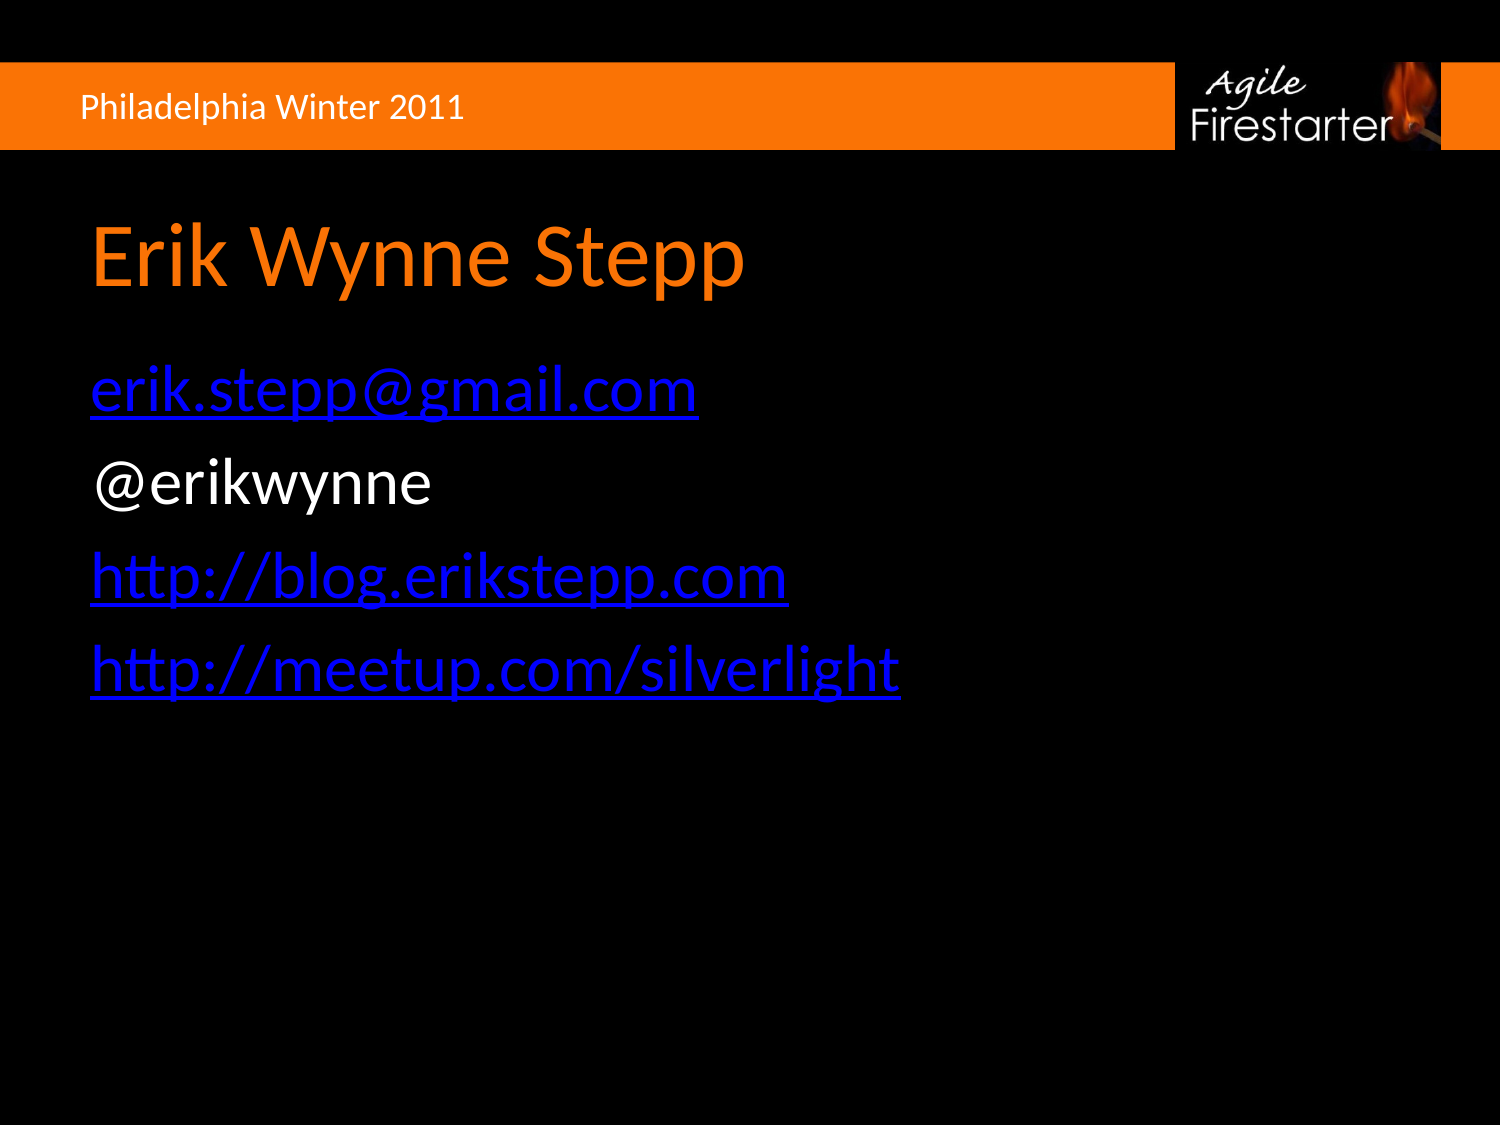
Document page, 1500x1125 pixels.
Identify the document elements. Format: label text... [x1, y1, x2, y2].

picture [1175, 62, 1441, 151]
title Erik Wynne Stepp [75, 174, 1425, 325]
list erik.stepp@gmail.com @erikwynne http://blog.erikstepp.com http://meetup.com/silverlight [75, 337, 1425, 1005]
